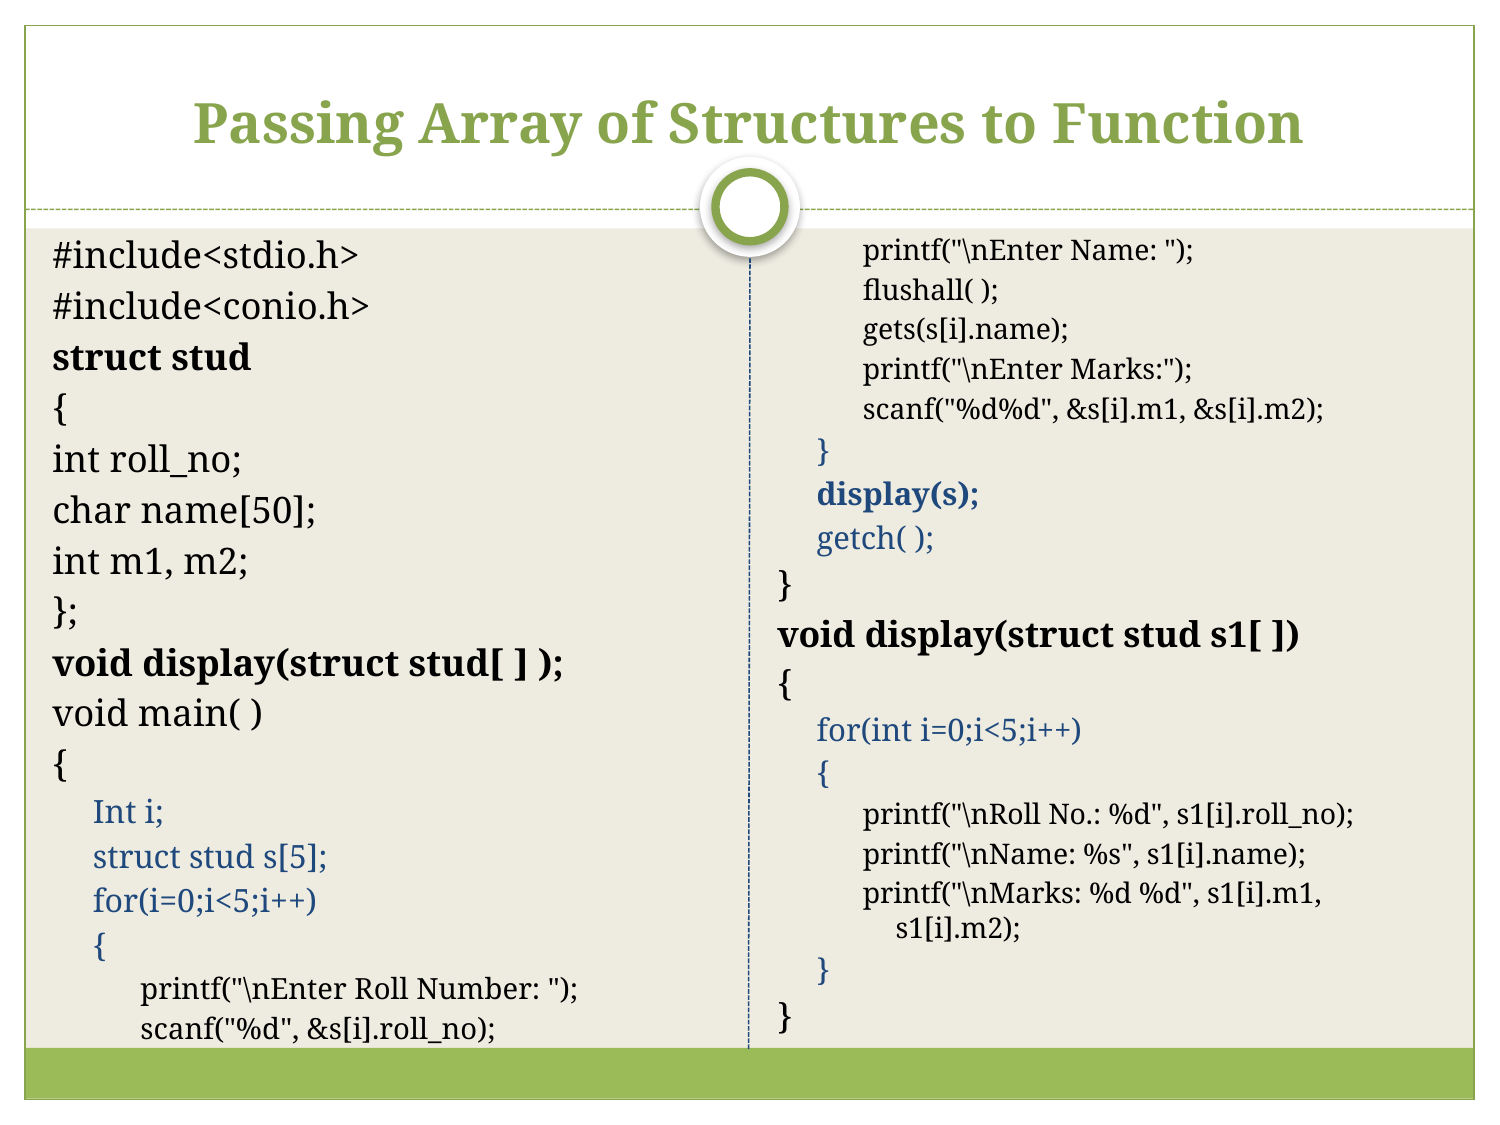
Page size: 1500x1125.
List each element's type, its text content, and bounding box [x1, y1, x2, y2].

list #include<stdio.h> #include<conio.h> struct stud { int roll_no; char name[50]; int m1, m2; }; void display(struct stud[ ] ); void main( ) { Int i; struct stud s[5]; for(i=0;i<5;i++) { printf("\nEnter Roll Number: "); scanf("%d", &s[i].roll_no); [37, 224, 738, 1063]
title Passing Array of Structures to Function [49, 37, 1450, 162]
list printf("\nEnter Name: "); flushall( ); gets(s[i].name); printf("\nEnter Marks:"); scanf("%d%d", &s[i].m1, &s[i].m2); } display(s); getch( ); } void display(struct stud s1[ ]) { for(int i=0;i<5;i++) { printf("\nRoll No.: %d", s1[i].roll_no); printf("\nName: %s", s1[i].name); printf("\nMarks: %d %d", s1[i].m1, s1[i].m2); } } [762, 224, 1463, 1050]
